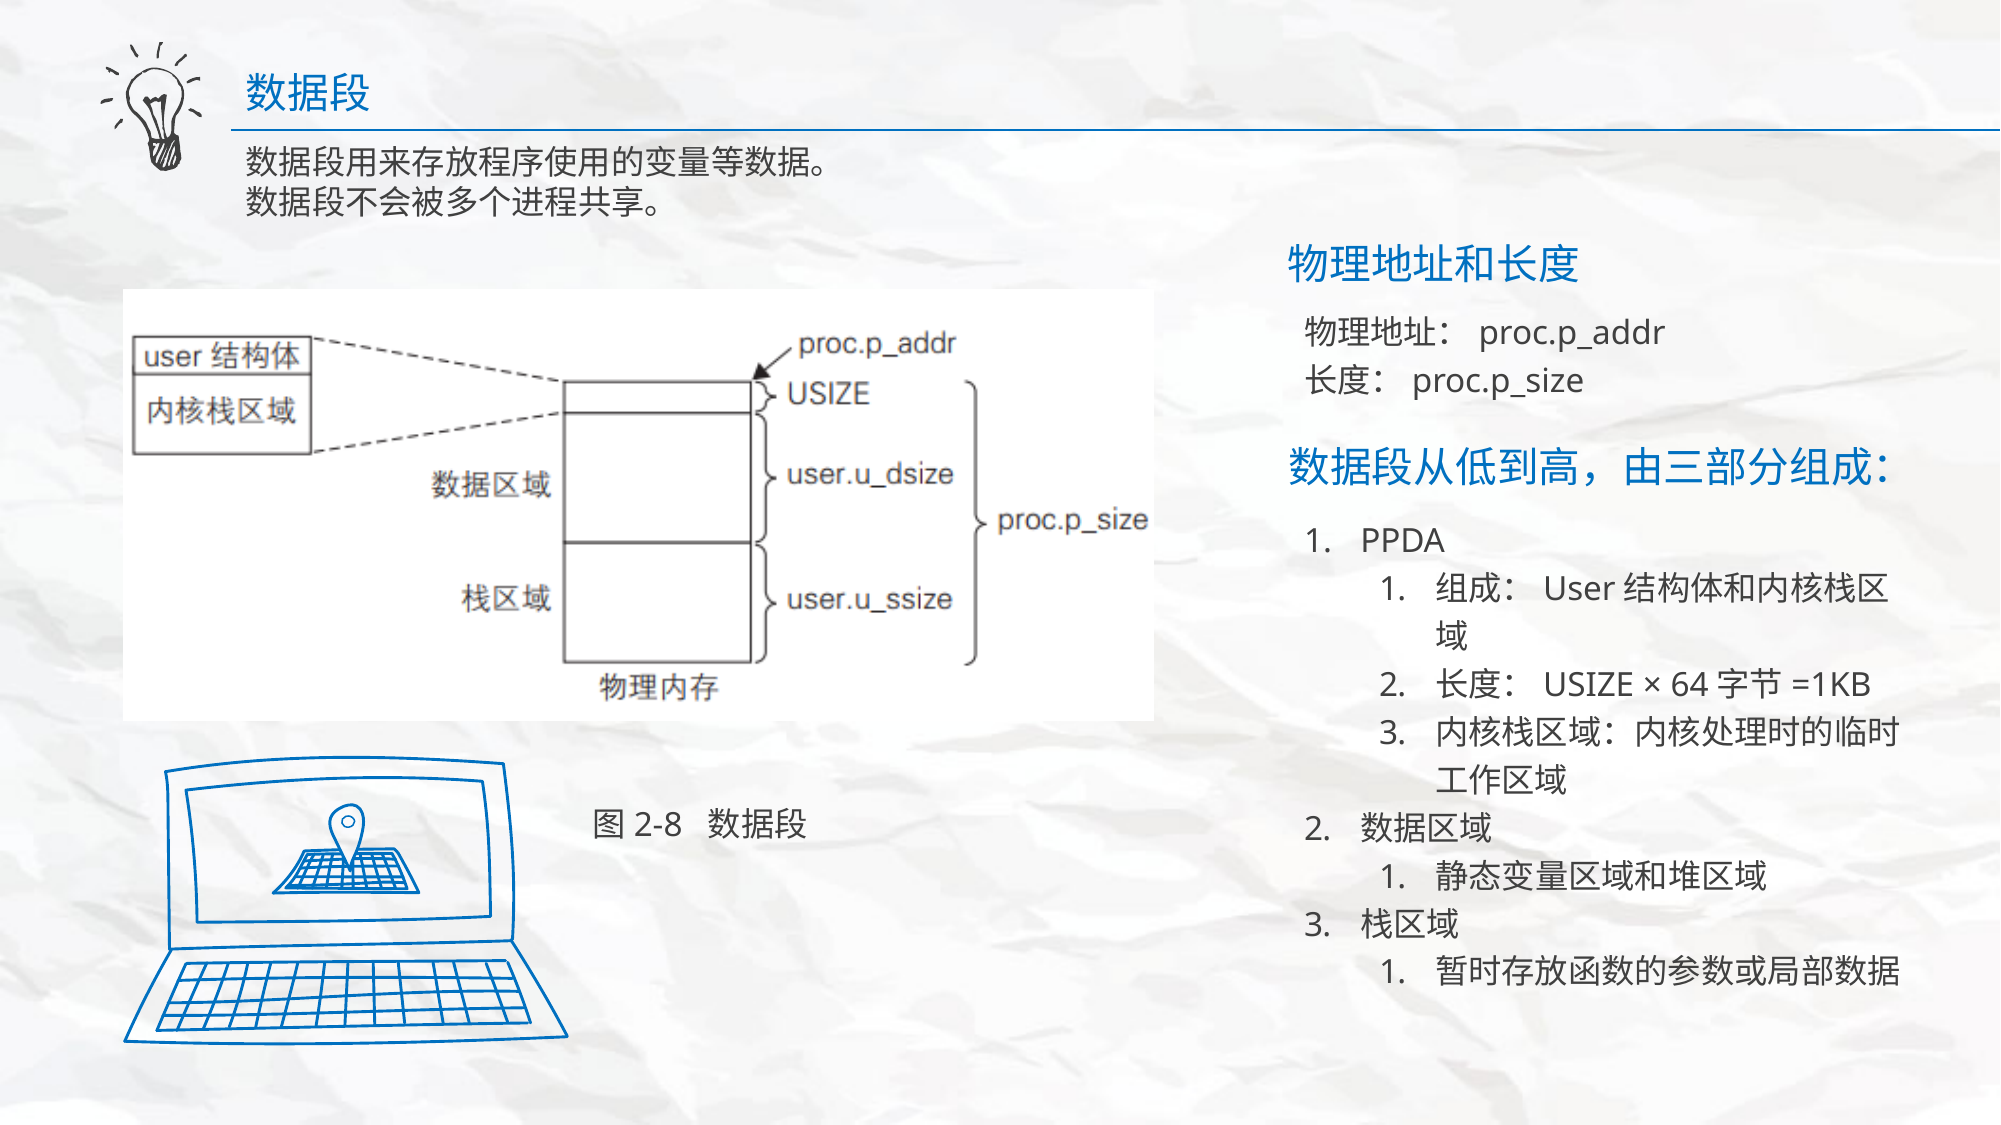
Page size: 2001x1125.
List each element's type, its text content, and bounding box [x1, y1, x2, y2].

picture [0, 0, 2000, 1125]
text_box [1270, 229, 1933, 956]
text_box 图2-8 数据段 [577, 787, 1123, 851]
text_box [100, 41, 203, 172]
text_box 数据段 [231, 59, 722, 125]
text_box 数据段用来存放程序使用的变量等数据。 数据段不会被多个进程共享。 [231, 133, 1113, 229]
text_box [124, 752, 568, 1047]
